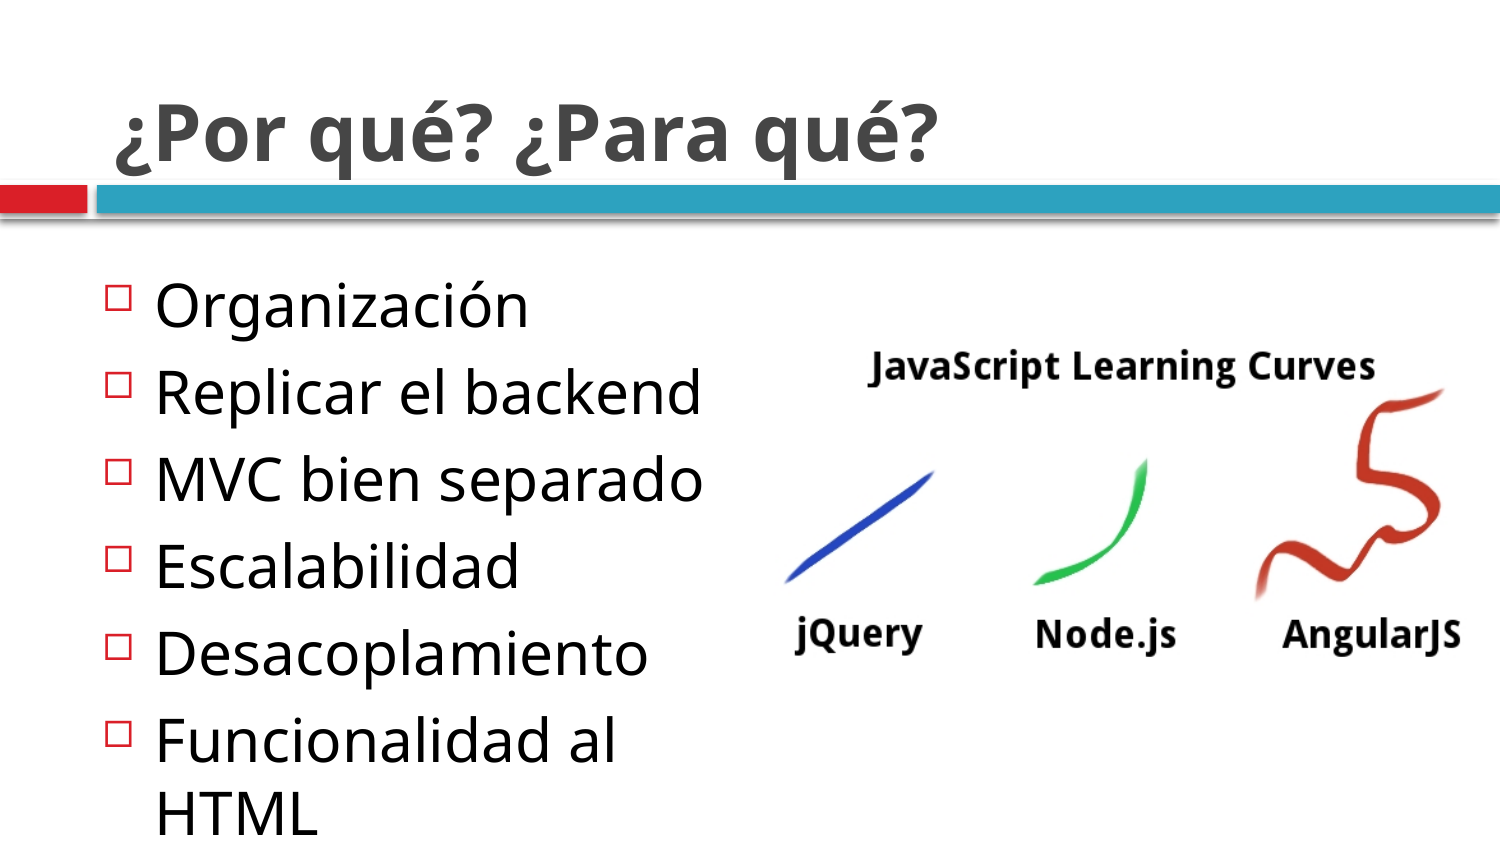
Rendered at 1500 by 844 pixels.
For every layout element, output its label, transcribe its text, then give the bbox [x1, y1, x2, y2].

title ¿Por qué? ¿Para qué? [99, 19, 1488, 185]
list Organización Replicar el backend MVC bien separado Escalabilidad Desacoplamiento Funcionalidad al HTML [87, 259, 813, 844]
picture [712, 329, 1500, 680]
